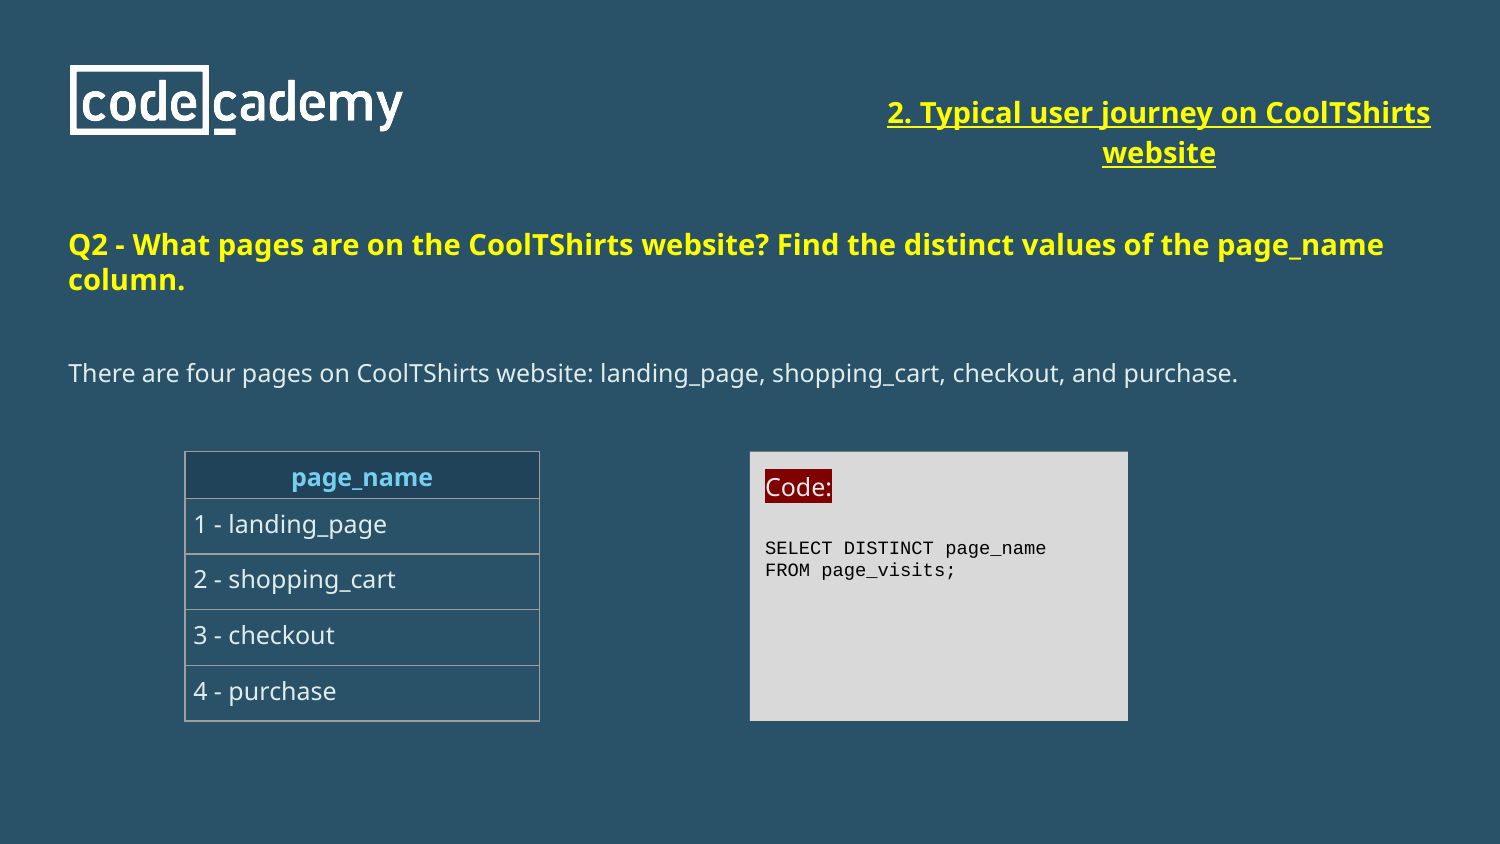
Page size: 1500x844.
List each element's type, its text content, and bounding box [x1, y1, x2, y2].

table_cell 1 - landing_page [186, 499, 539, 553]
table_cell 4 - purchase [186, 666, 539, 720]
text_box There are four pages on CoolTShirts website: landing_page, shopping_cart, checkout, and purchase. [53, 338, 1416, 452]
picture [69, 64, 403, 136]
text_box Code: SELECT DISTINCT page_name FROM page_visits; [749, 452, 1128, 721]
text_box Q2 - What pages are on the CoolTShirts website? Find the distinct values of the page_name column. [53, 219, 1477, 304]
table_header page_name [186, 452, 539, 498]
table_cell 3 - checkout [186, 610, 539, 665]
table_cell 2 - shopping_cart [186, 555, 539, 609]
text_box 2. Typical user journey on CoolTShirts website [815, 81, 1484, 177]
